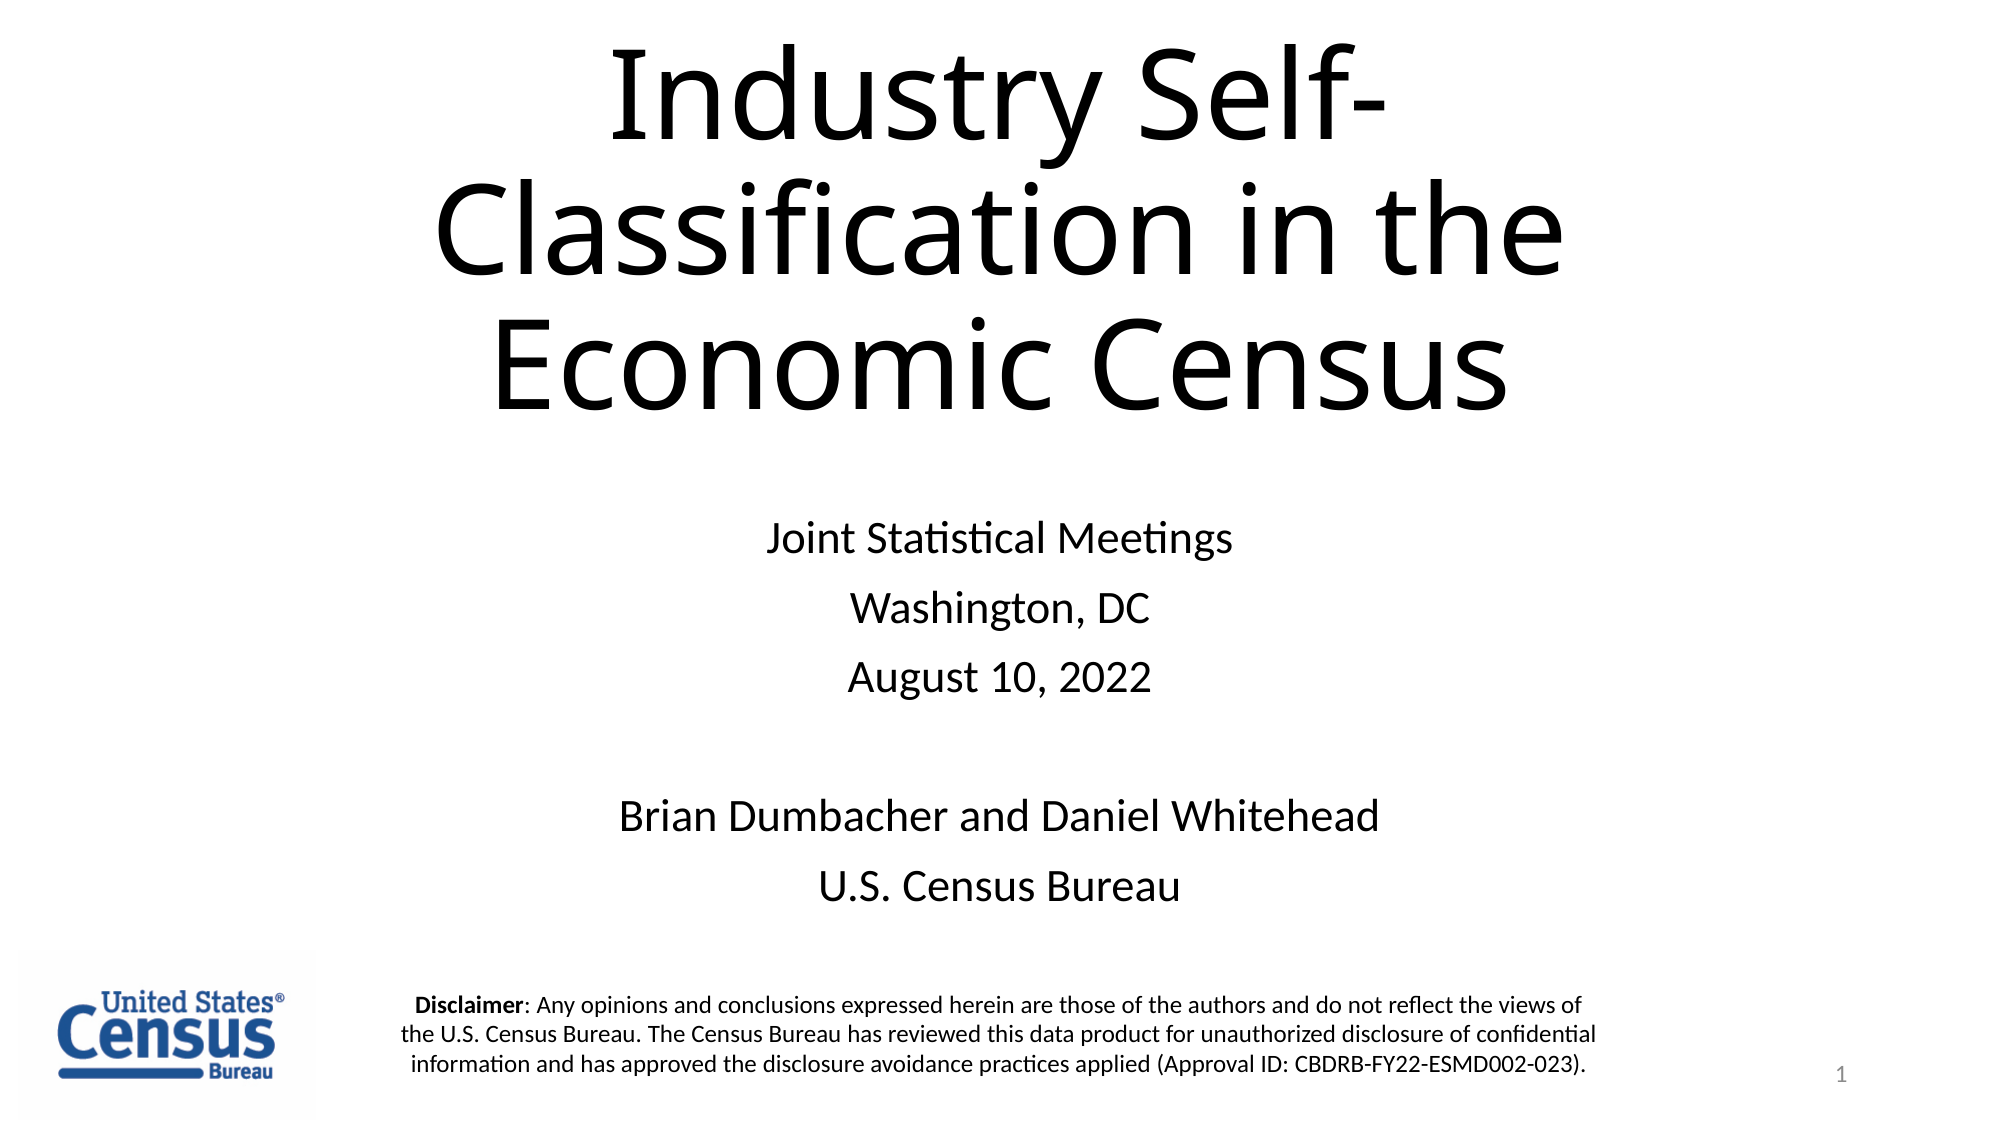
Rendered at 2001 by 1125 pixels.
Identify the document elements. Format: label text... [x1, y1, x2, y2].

title Industry Self-Classification in the Economic Census [249, 143, 1750, 445]
subtitle Joint Statistical Meetings Washington, DC August 10, 2022 Brian Dumbacher and Daniel Whitehead U.S. Census Bureau [249, 506, 1750, 924]
text_box Disclaimer: Any opinions and conclusions expressed herein are those of the authors and do not reflect the views of the U.S. Census Bureau. The Census Bureau has reviewed this data product for unauthorized disclosure of confidential information and has approved the disclosure avoidance practices applied (Approval ID: CBDRB-FY22-ESMD002-023). [384, 980, 1615, 1086]
picture [18, 950, 316, 1120]
slide_number 1 [1412, 1042, 1863, 1103]
